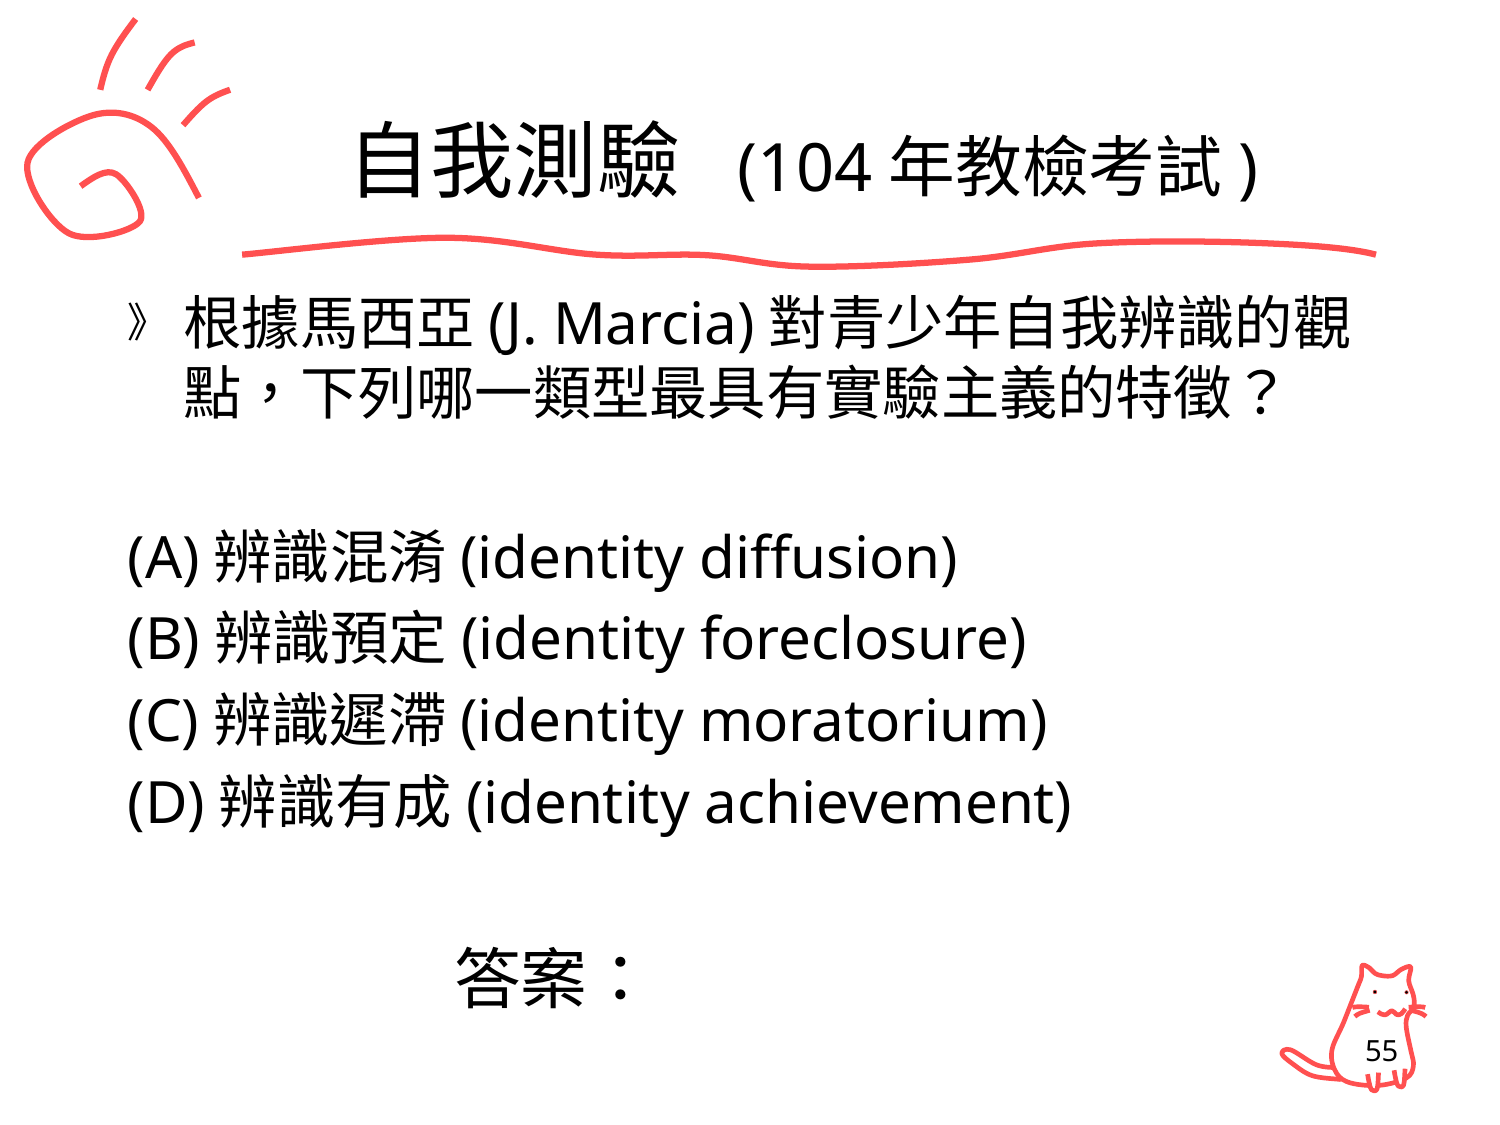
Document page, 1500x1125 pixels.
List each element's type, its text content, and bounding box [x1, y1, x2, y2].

title 自我測驗 (104年教檢考試) [218, 63, 1388, 252]
list 根據馬西亞(J. Marcia)對青少年自我辨識的觀點，下列哪一類型最具有實驗主義的特徵？ (A)辨識混淆(identity diffusion) (B)辨識預定(identity foreclosure) (C)辨識遲滯(identity moratorium) (D)辨識有成(identity achievement) [112, 278, 1388, 1001]
text_box 答案： [194, 882, 914, 1071]
slide_number 55 [1340, 1024, 1424, 1101]
